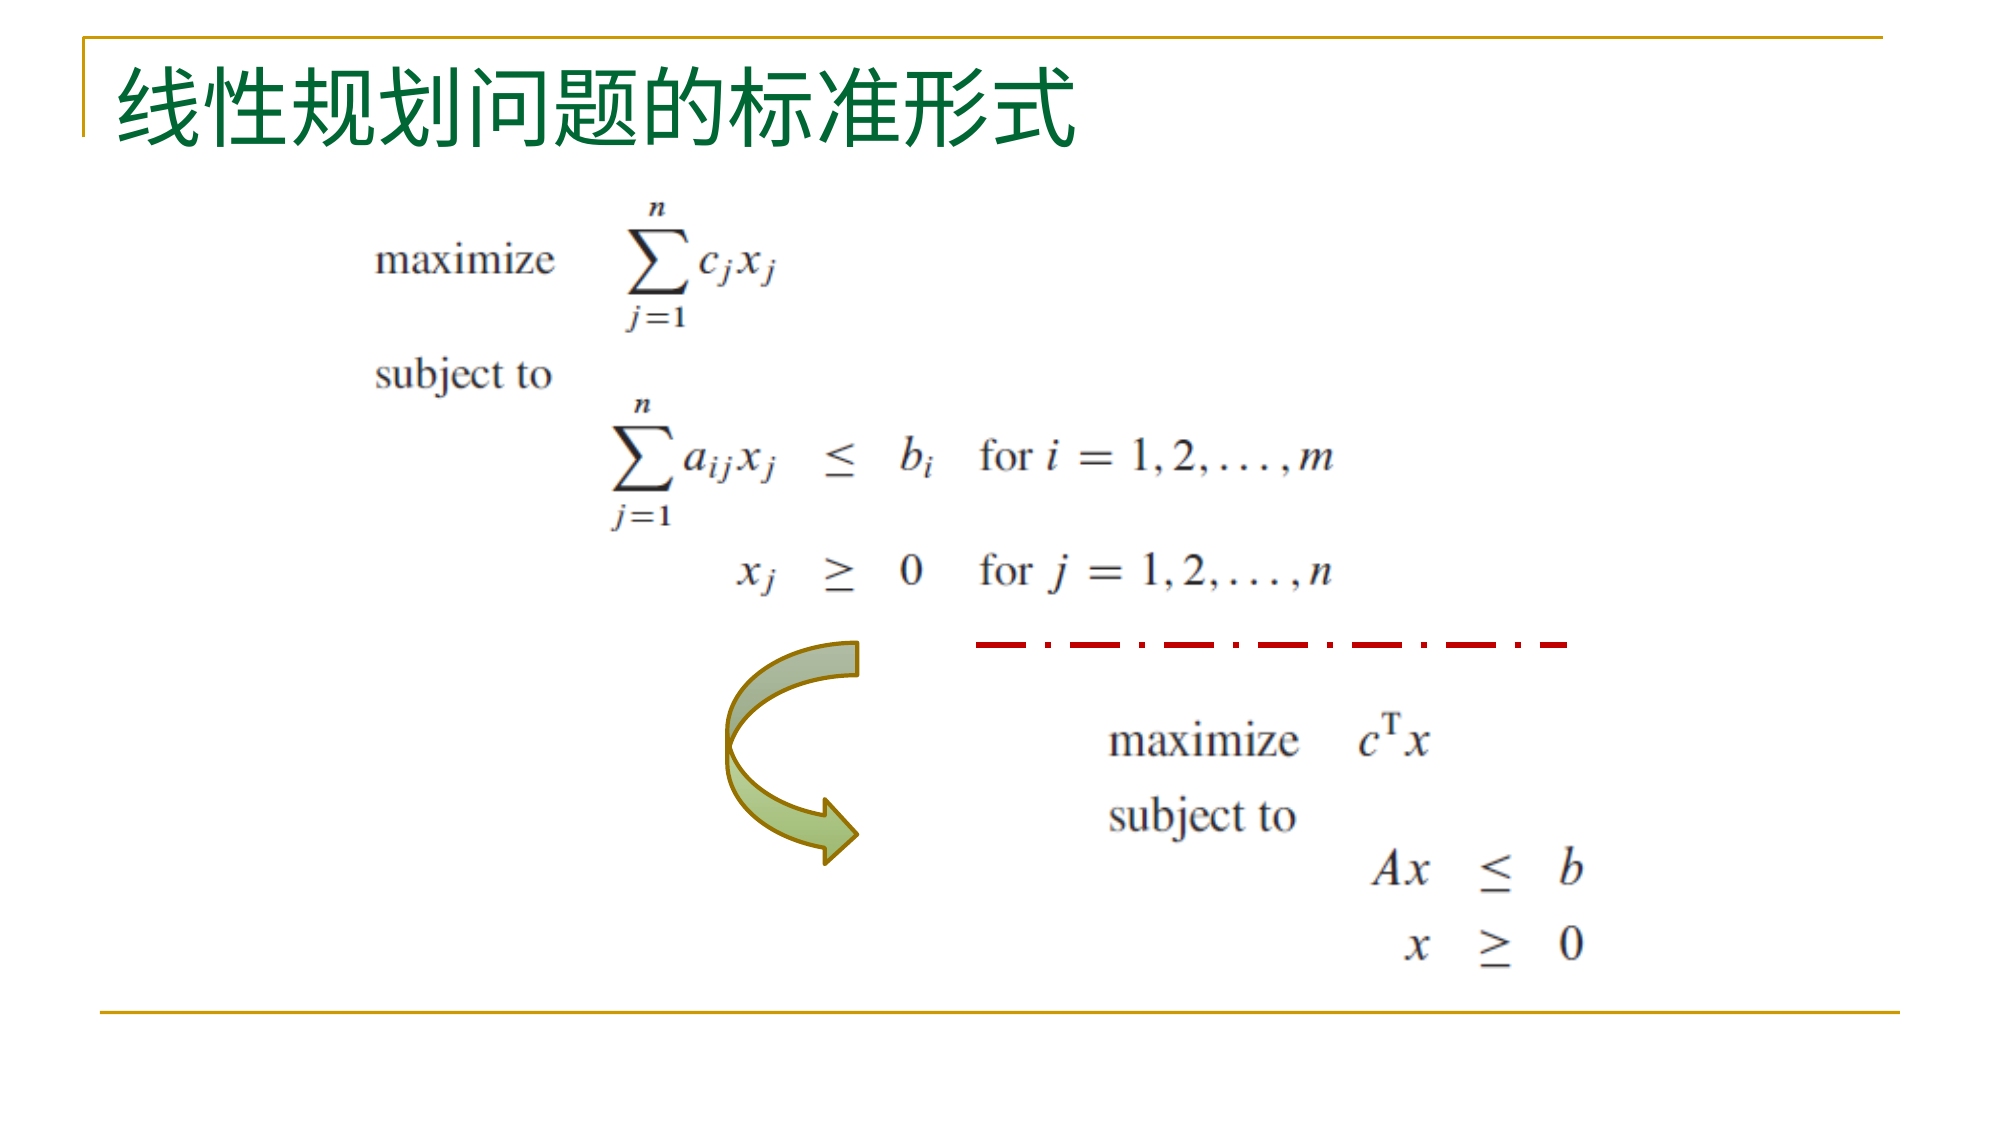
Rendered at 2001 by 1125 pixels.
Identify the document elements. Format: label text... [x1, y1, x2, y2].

text_box [725, 640, 860, 867]
picture [349, 184, 1343, 608]
title 线性规划问题的标准形式 [99, 45, 1900, 233]
picture [1067, 692, 1591, 980]
